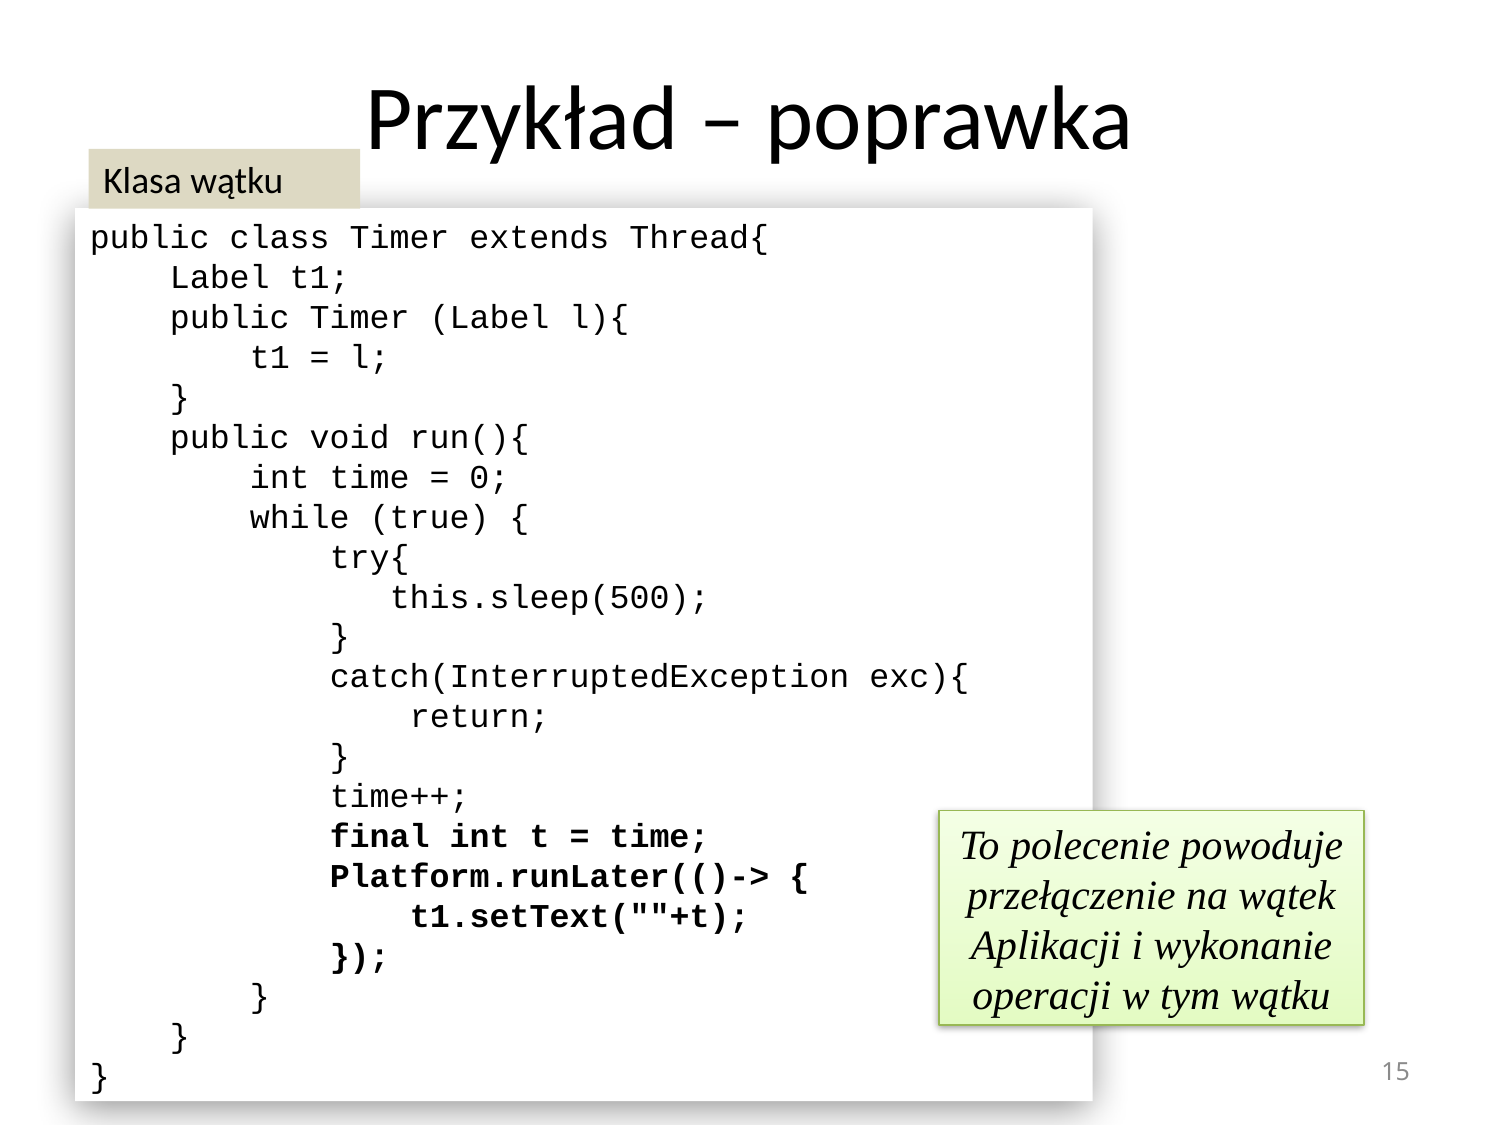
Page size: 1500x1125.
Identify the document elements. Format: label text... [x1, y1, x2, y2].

text_box To polecenie powoduje przełączenie na wątek Aplikacji i wykonanie operacji w tym wątku [938, 810, 1365, 1026]
text_box public class Timer extends Thread{ Label t1; public Timer (Label l){ t1 = l; } public void run(){ int time = 0; while (true) { try{ this.sleep(500); } catch(InterruptedException exc){ return; } time++; final int t = time; Platform.runLater(()-> { t1.setText(""+t); }); } } } [75, 208, 1093, 1102]
text_box Klasa wątku [88, 148, 361, 209]
title Przykład – poprawka [74, 18, 1426, 207]
slide_number 15 [1117, 1042, 1425, 1103]
